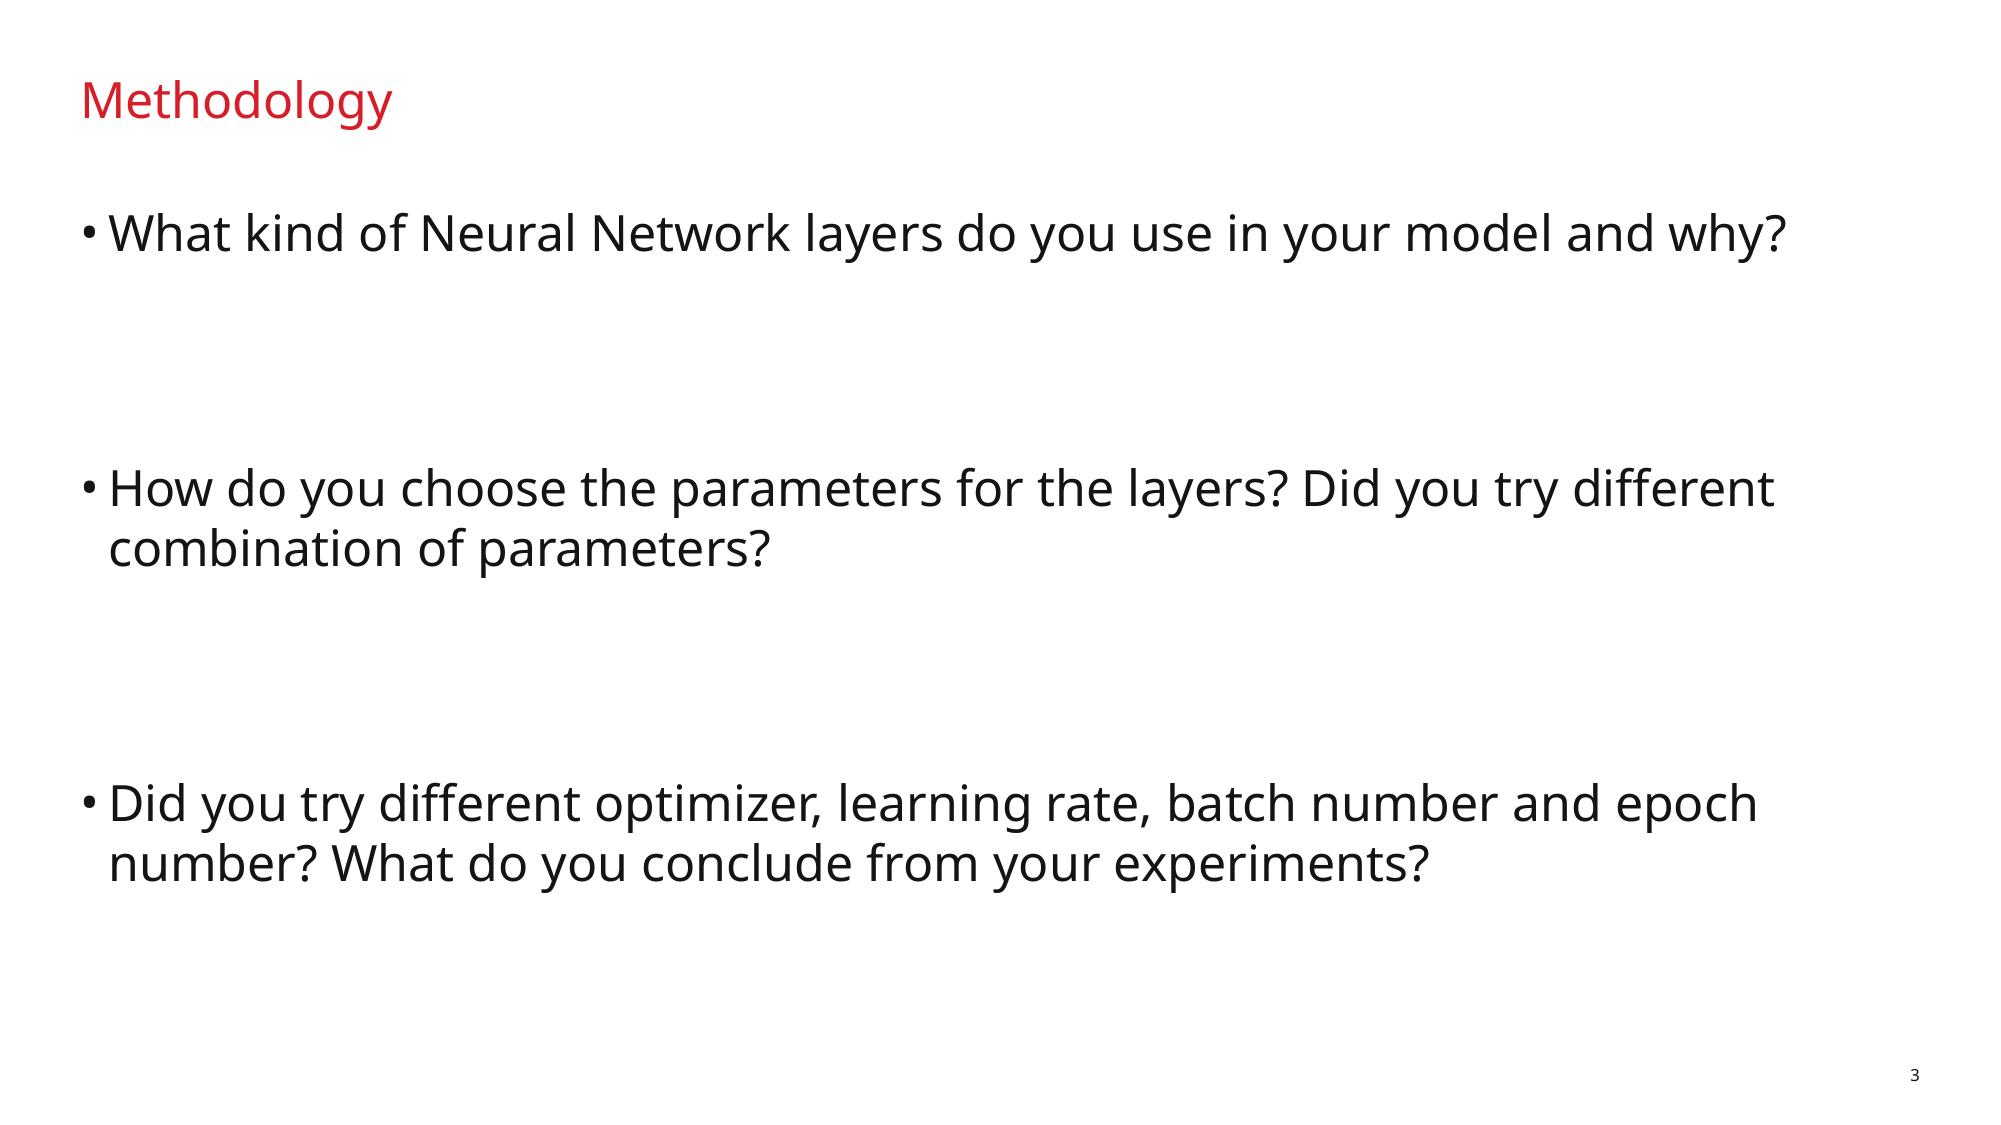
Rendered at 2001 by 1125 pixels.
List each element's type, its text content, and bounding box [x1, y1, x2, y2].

text_box What kind of Neural Network layers do you use in your model and why? How do you choose the parameters for the layers? Did you try different combination of parameters? Did you try different optimizer, learning rate, batch number and epoch number? What do you conclude from your experiments? [80, 201, 1920, 1125]
title Methodology [80, 75, 1920, 201]
